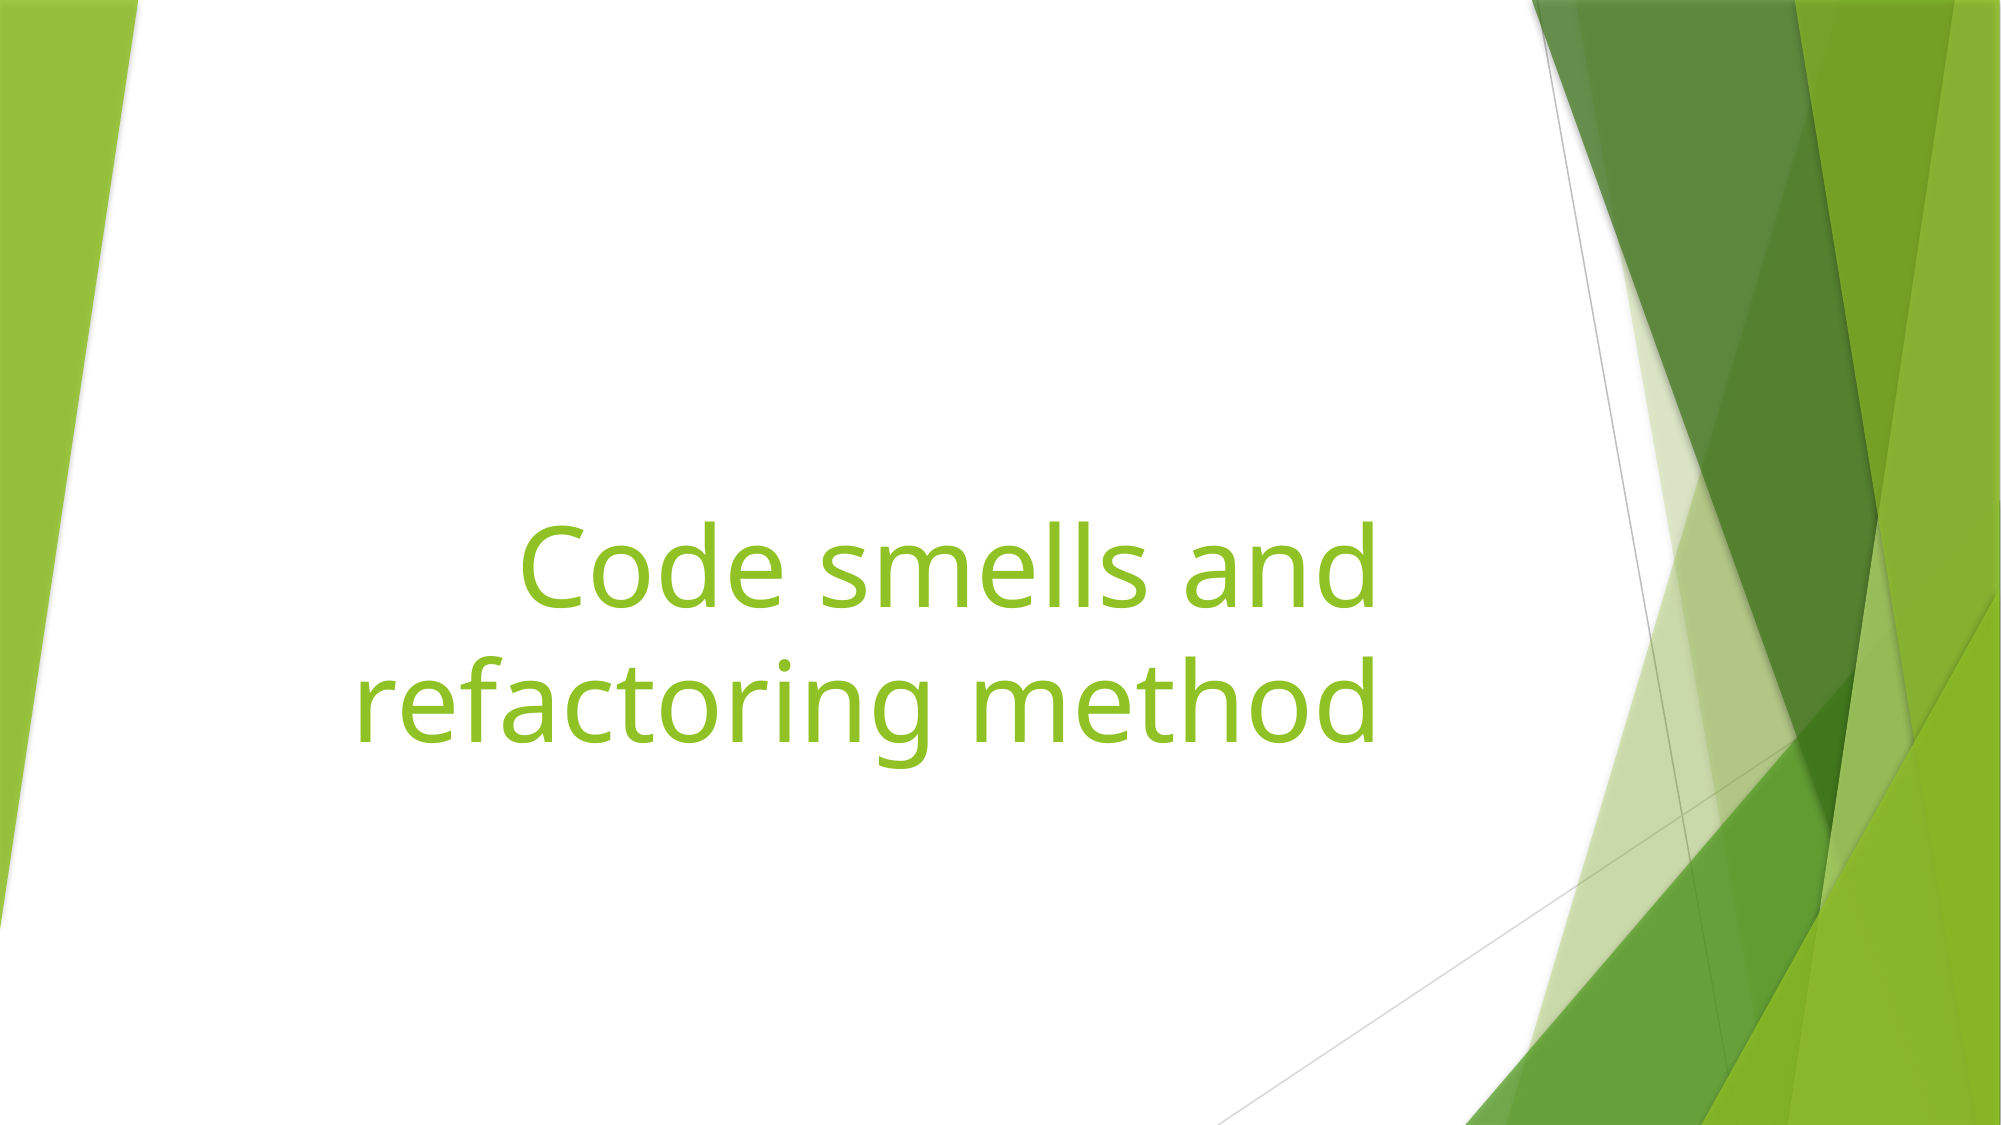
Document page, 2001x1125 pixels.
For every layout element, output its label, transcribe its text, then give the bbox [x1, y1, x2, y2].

title Code smells and refactoring method [124, 502, 1399, 773]
